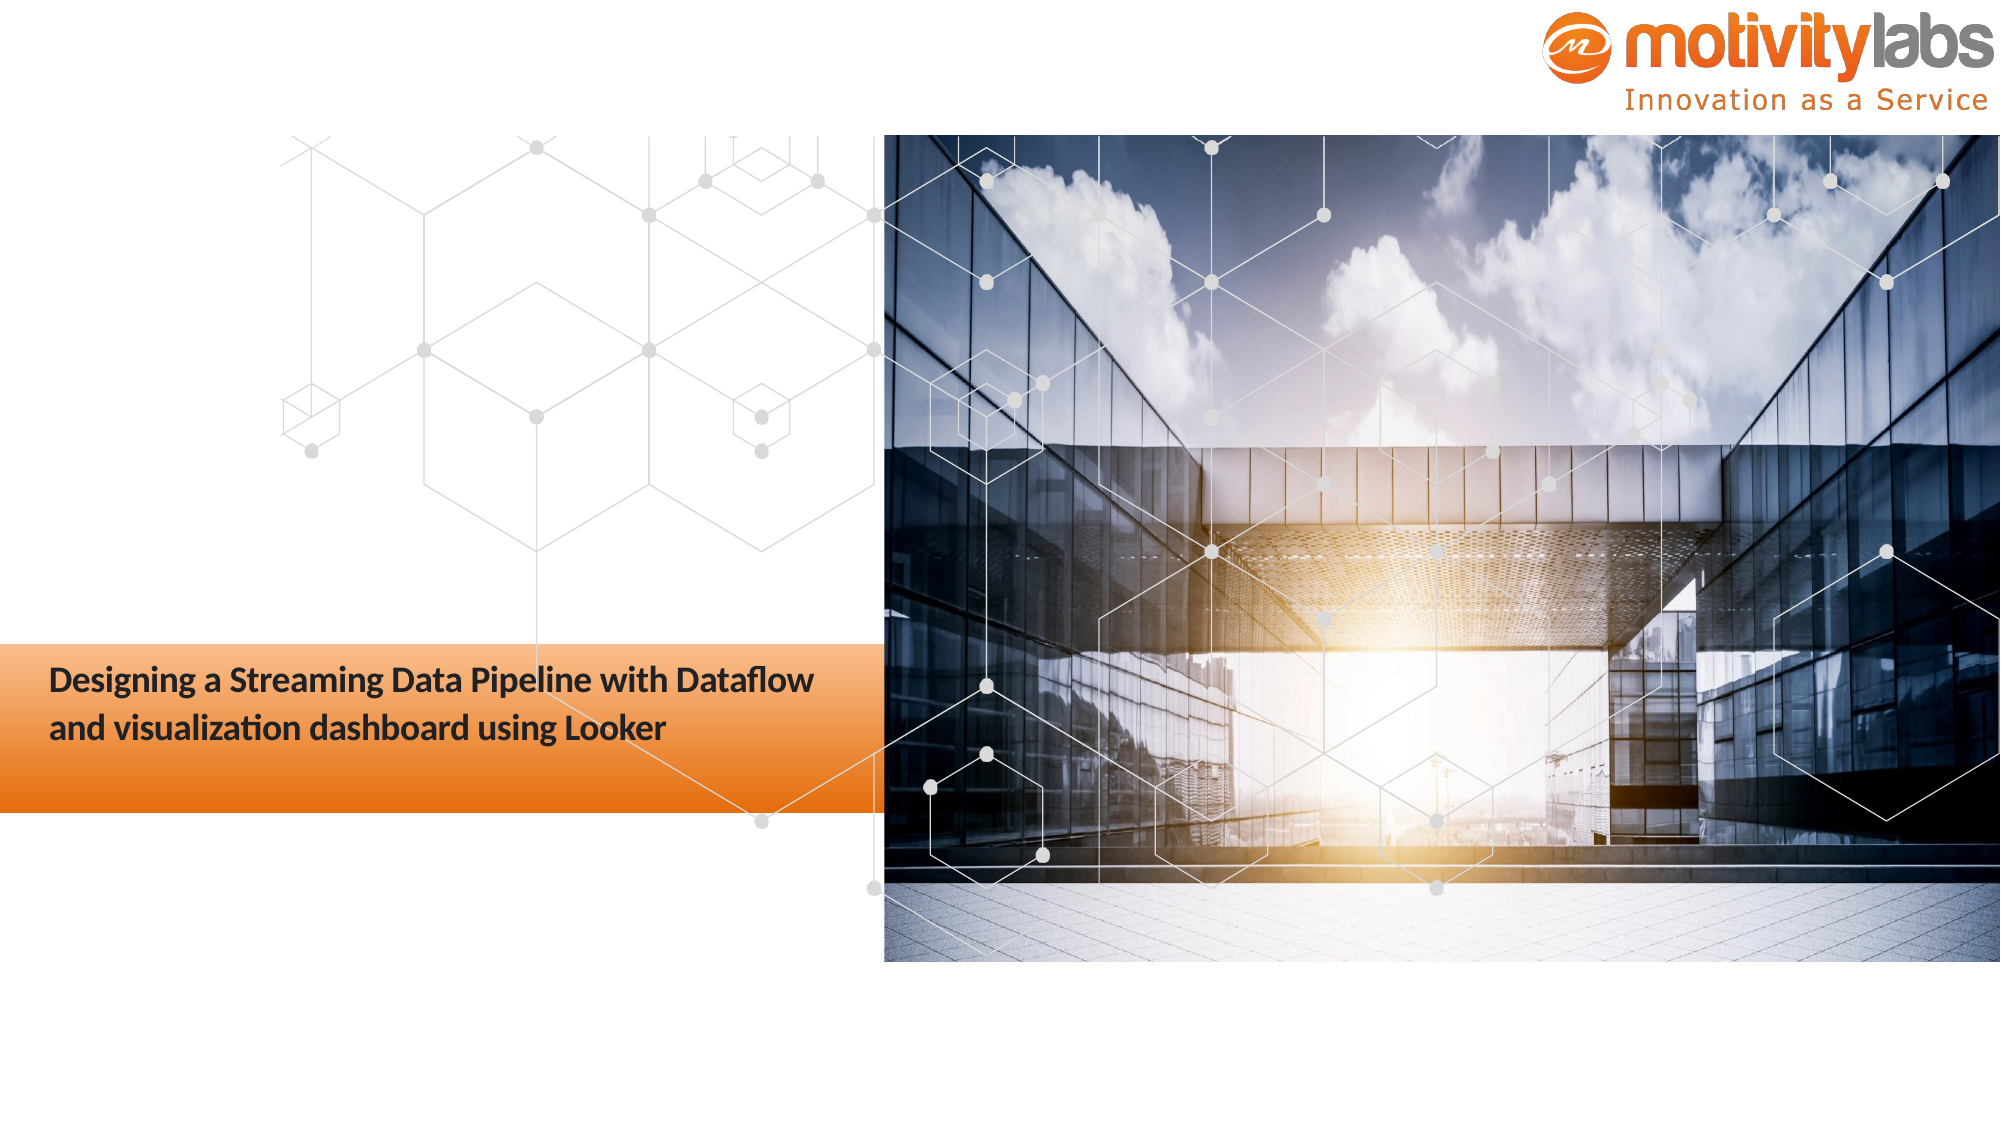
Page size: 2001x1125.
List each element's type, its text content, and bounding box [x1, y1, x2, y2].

text_box Designing a Streaming Data Pipeline with Dataflow and visualization dashboard using Looker [33, 644, 276, 756]
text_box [280, 12, 2000, 963]
text_box [0, 642, 276, 815]
